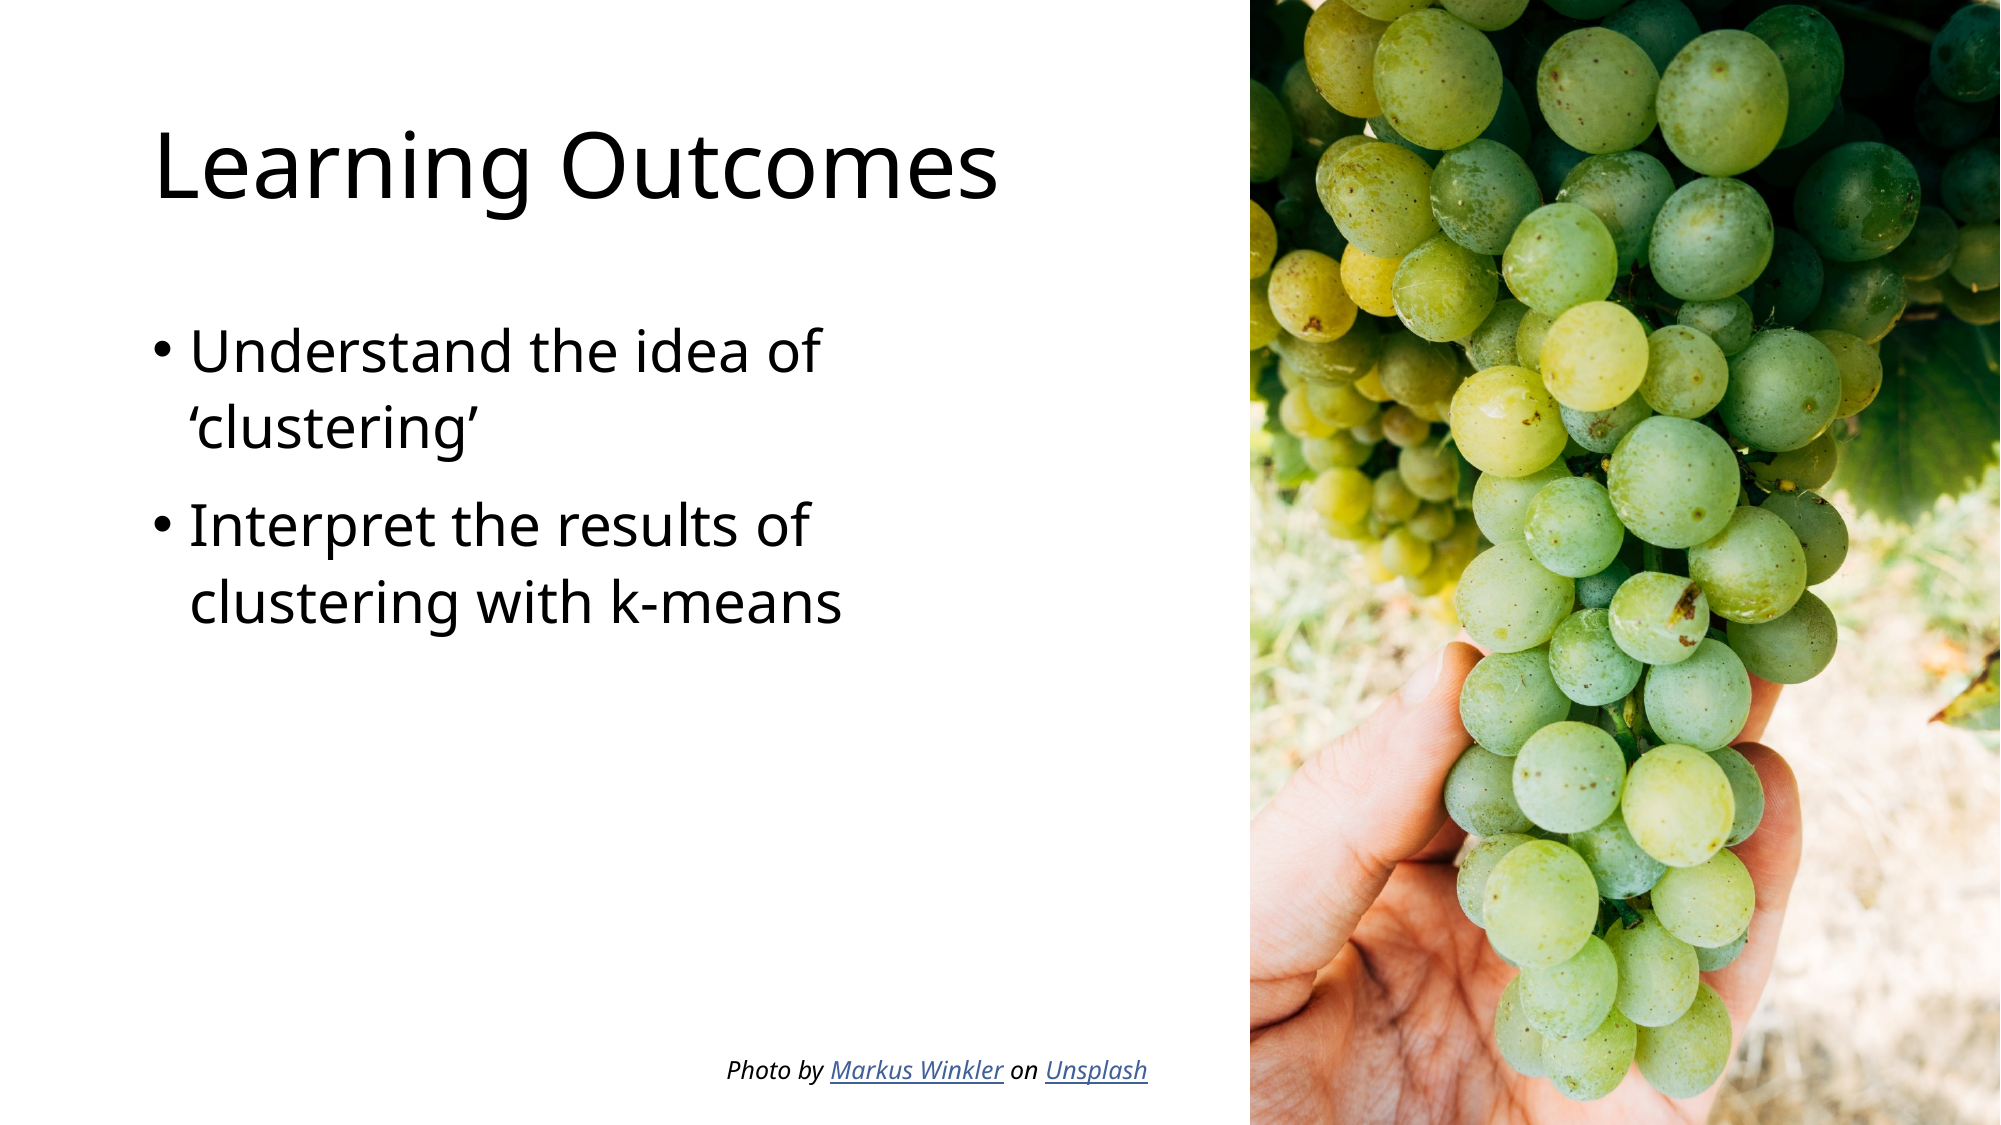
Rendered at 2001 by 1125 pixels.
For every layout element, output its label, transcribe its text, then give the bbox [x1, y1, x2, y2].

picture [1249, 0, 2000, 1125]
title Learning Outcomes [137, 59, 1249, 278]
list Understand the idea of ‘clustering’ Interpret the results of clustering with k-means [137, 299, 1103, 1014]
text_box Photo by Markus Winkler on Unsplash [489, 1047, 1163, 1097]
